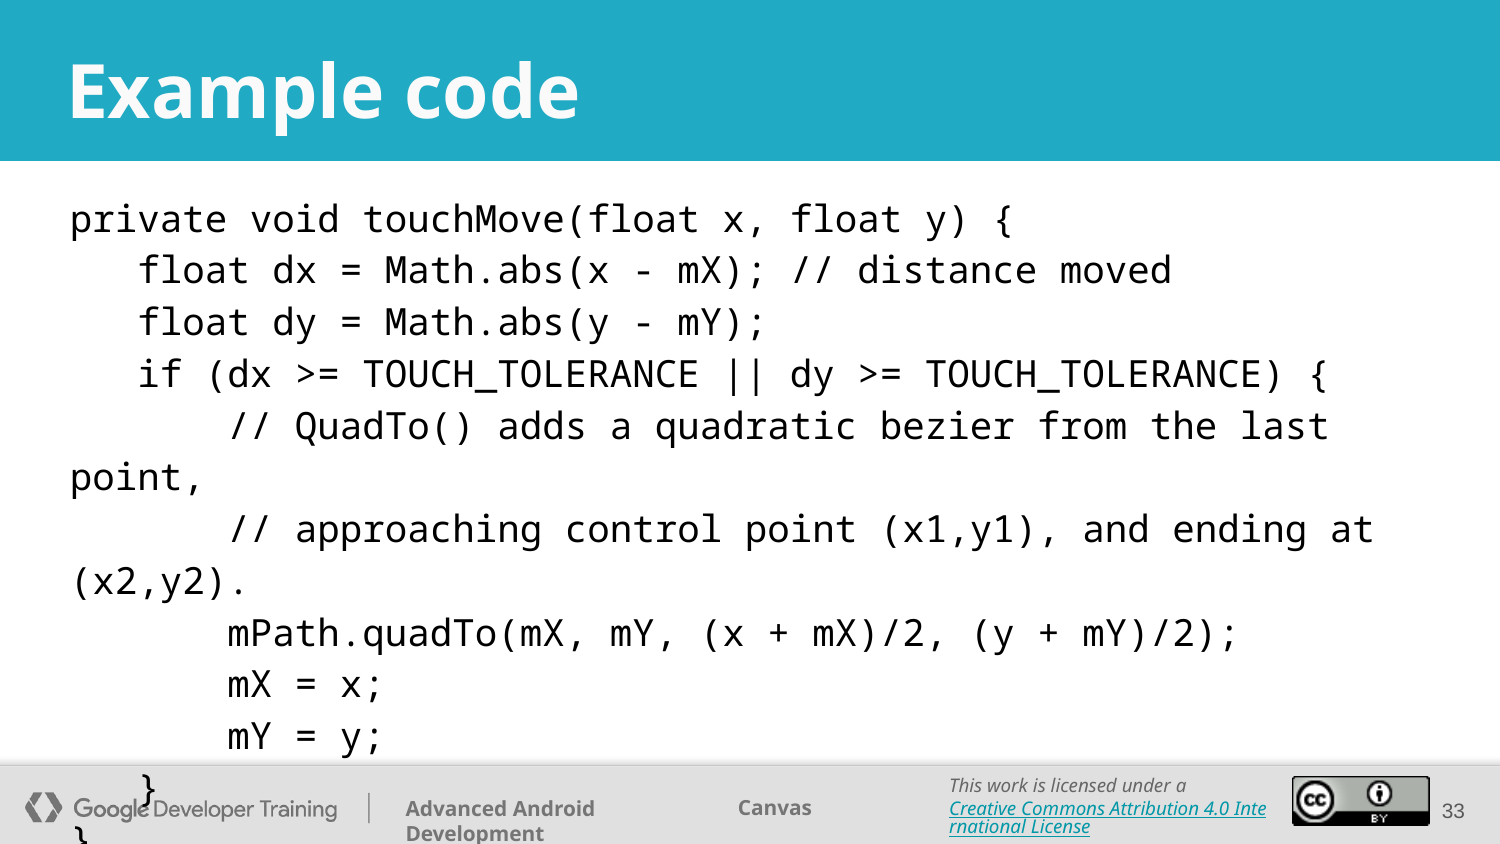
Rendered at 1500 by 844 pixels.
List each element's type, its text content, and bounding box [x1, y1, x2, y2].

list private void touchMove(float x, float y) { float dx = Math.abs(x - mX); // distance moved float dy = Math.abs(y - mY); if (dx >= TOUCH_TOLERANCE || dy >= TOUCH_TOLERANCE) { // QuadTo() adds a quadratic bezier from the last point, // approaching control point (x1,y1), and ending at (x2,y2). mPath.quadTo(mX, mY, (x + mX)/2, (y + mY)/2); mX = x; mY = y; } } [54, 173, 1500, 707]
slide_number ‹#› [1389, 777, 1480, 842]
picture [0, 161, 1500, 844]
title Example code [51, 28, 1449, 122]
